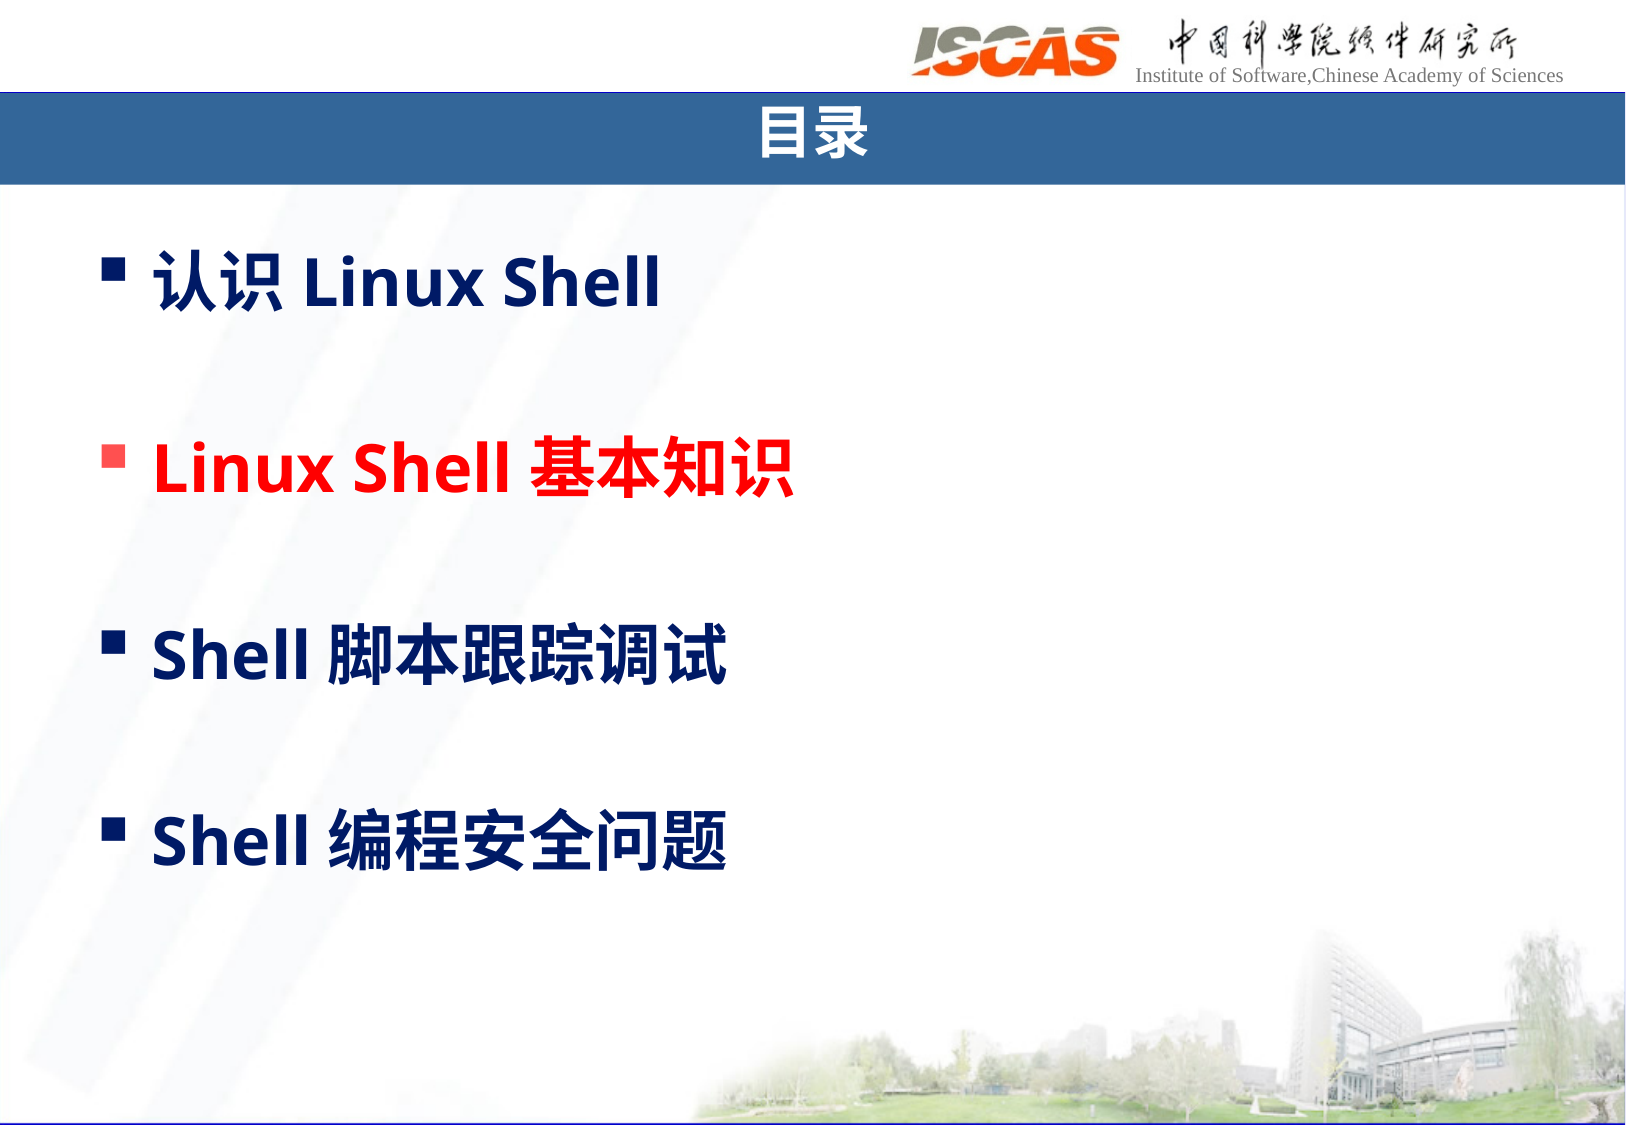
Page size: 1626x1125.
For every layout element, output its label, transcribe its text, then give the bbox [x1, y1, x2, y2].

list 认识Linux Shell Linux Shell基本知识 Shell脚本跟踪调试 Shell编程安全问题 [80, 231, 1545, 988]
title 目录 [0, 93, 1625, 185]
picture [907, 18, 1132, 87]
picture [1166, 15, 1519, 71]
picture [0, 92, 1626, 1125]
